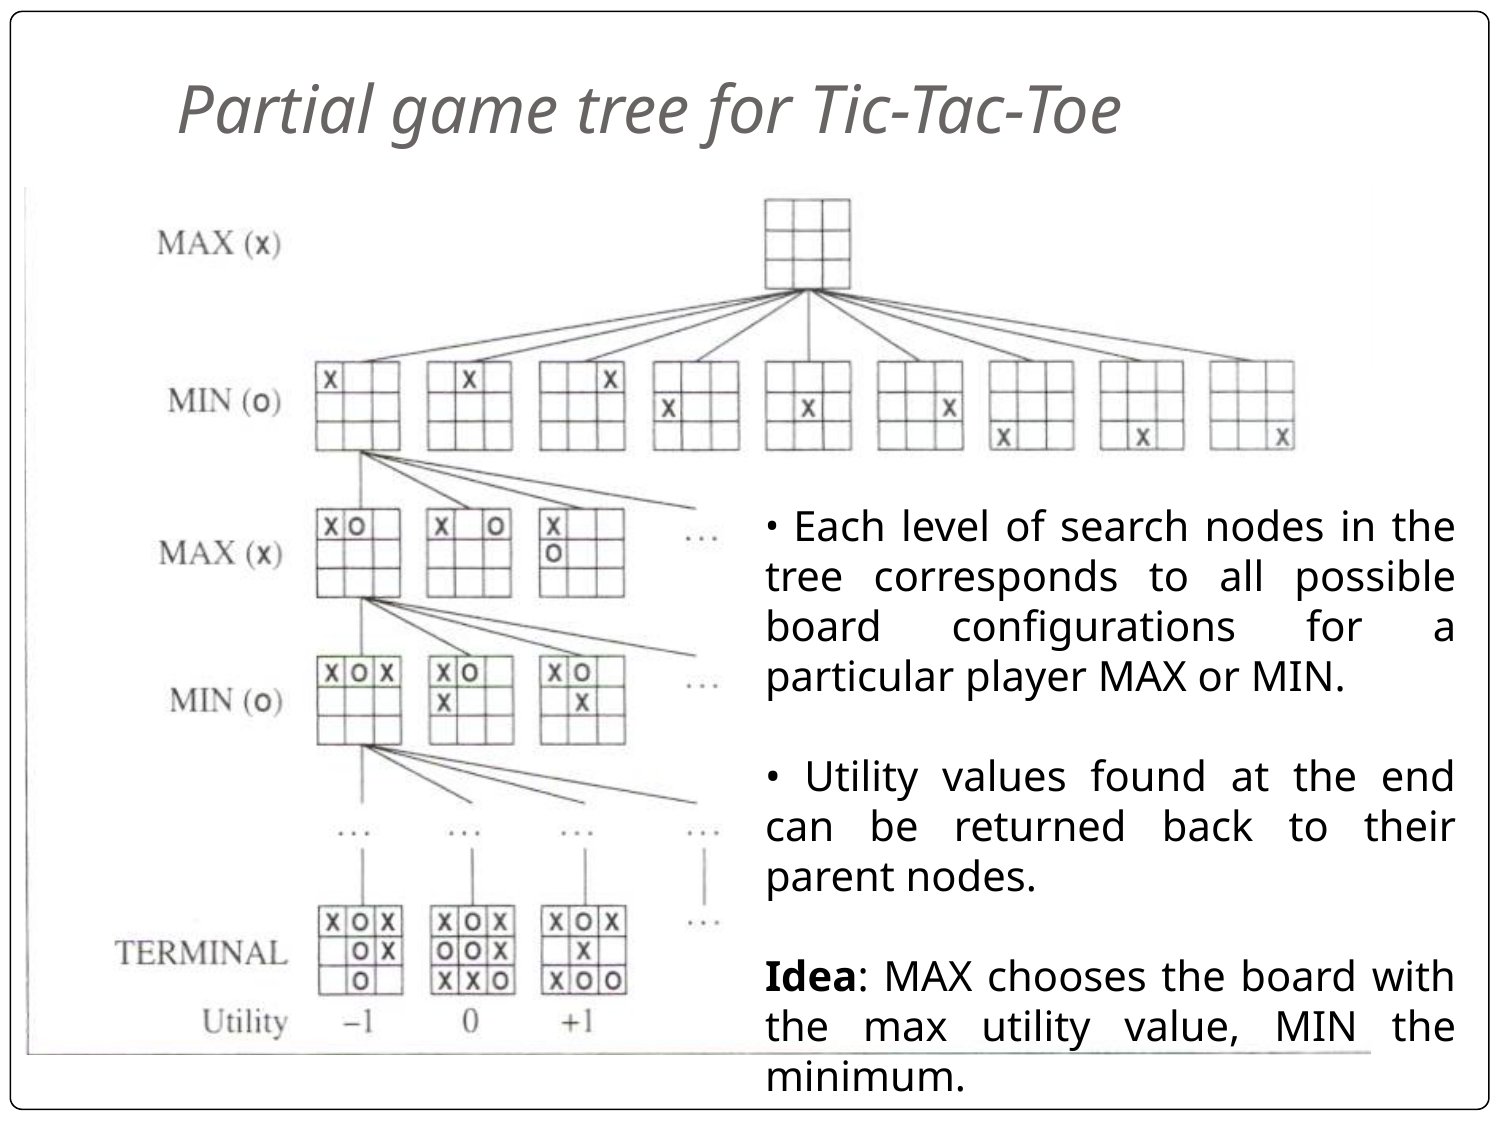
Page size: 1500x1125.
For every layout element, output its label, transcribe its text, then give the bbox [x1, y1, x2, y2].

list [24, 187, 1372, 1055]
title Partial game tree for Tic-Tac-Toe [161, 45, 1437, 162]
text_box Each level of search nodes in the tree corresponds to all possible board configurations for a particular player MAX or MIN. Utility values found at the end can be returned back to their parent nodes. Idea: MAX chooses the board with the max utility value, MIN the minimum. [750, 492, 1472, 1125]
